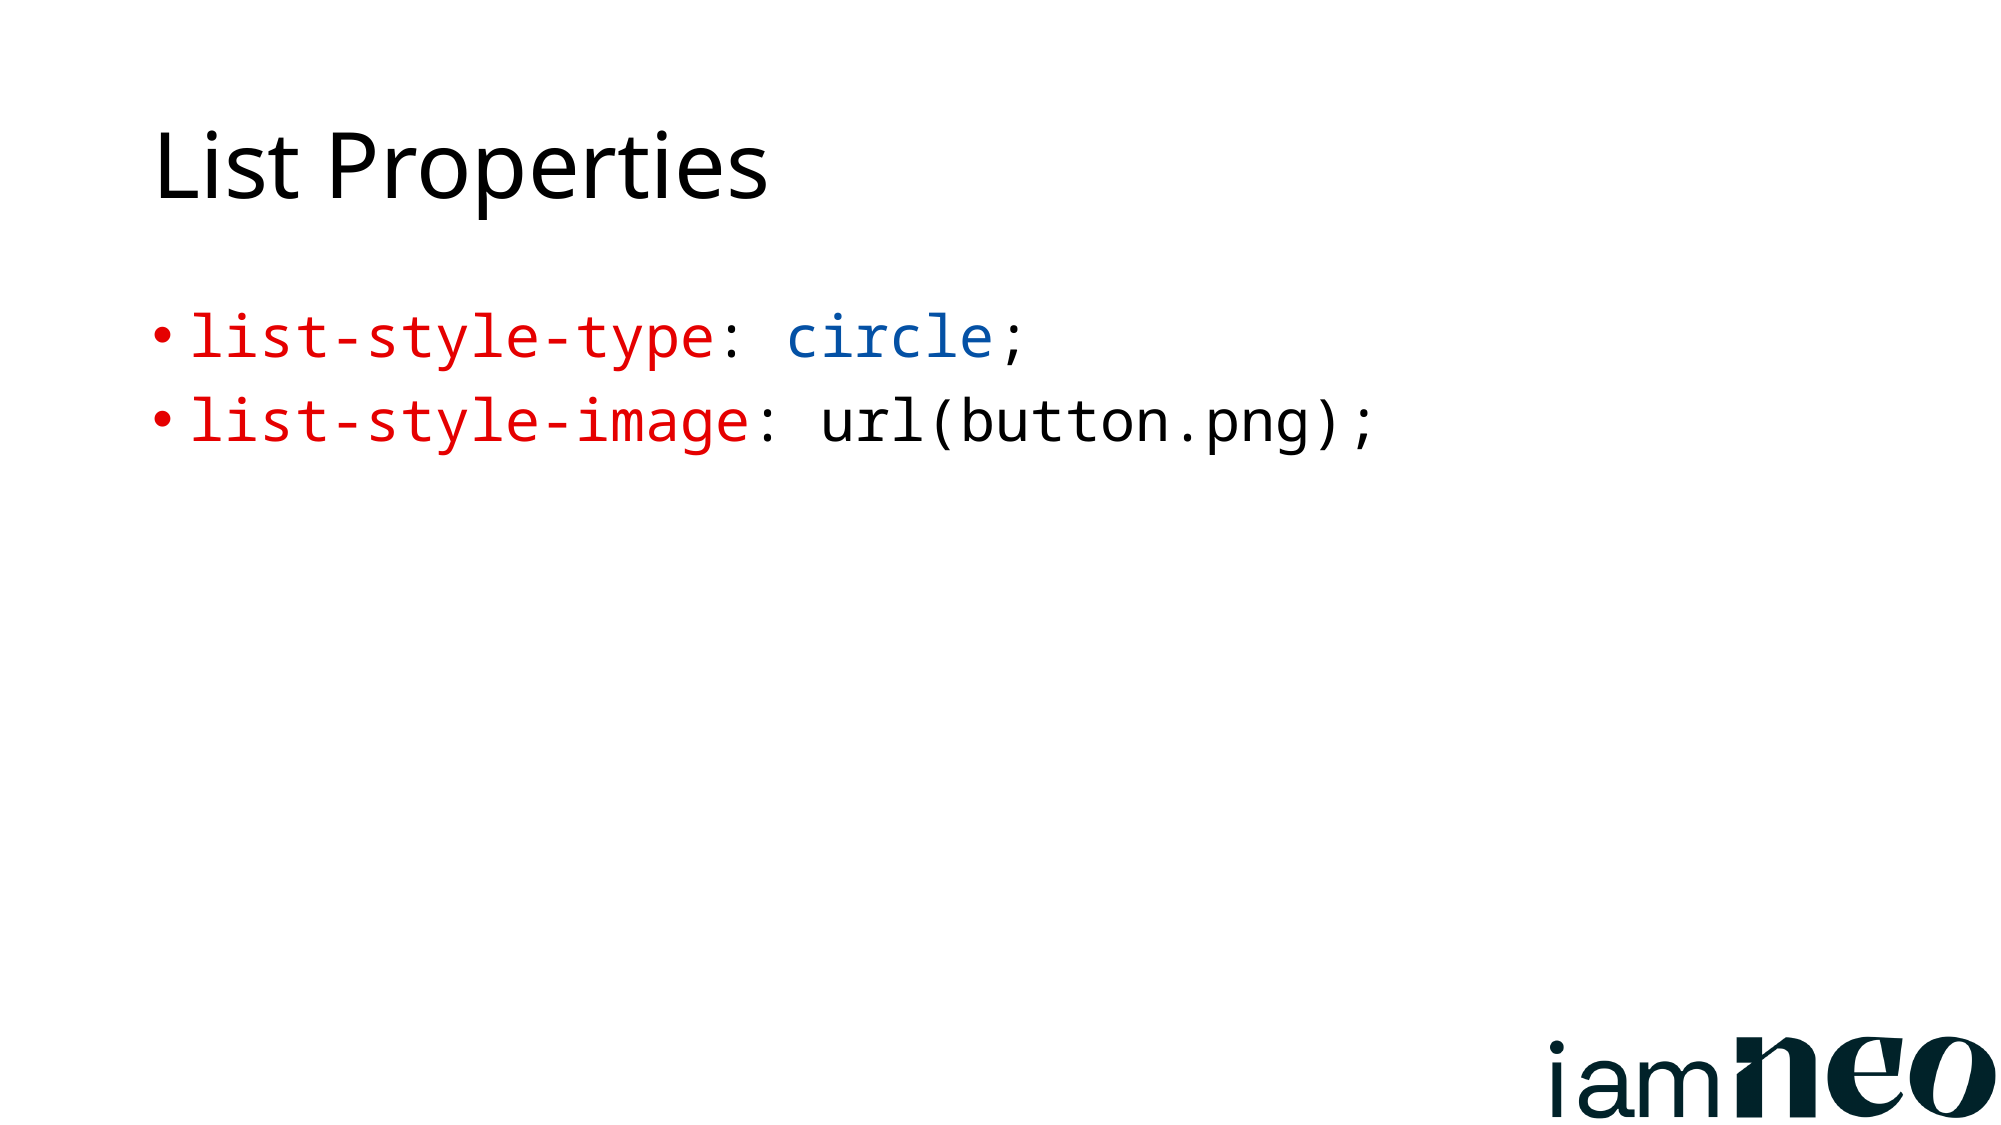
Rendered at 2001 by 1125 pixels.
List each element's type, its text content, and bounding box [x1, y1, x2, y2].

title List Properties [137, 59, 1863, 278]
list list-style-type: circle; list-style-image: url(button.png); [137, 299, 1863, 1014]
picture [1550, 1032, 2000, 1125]
